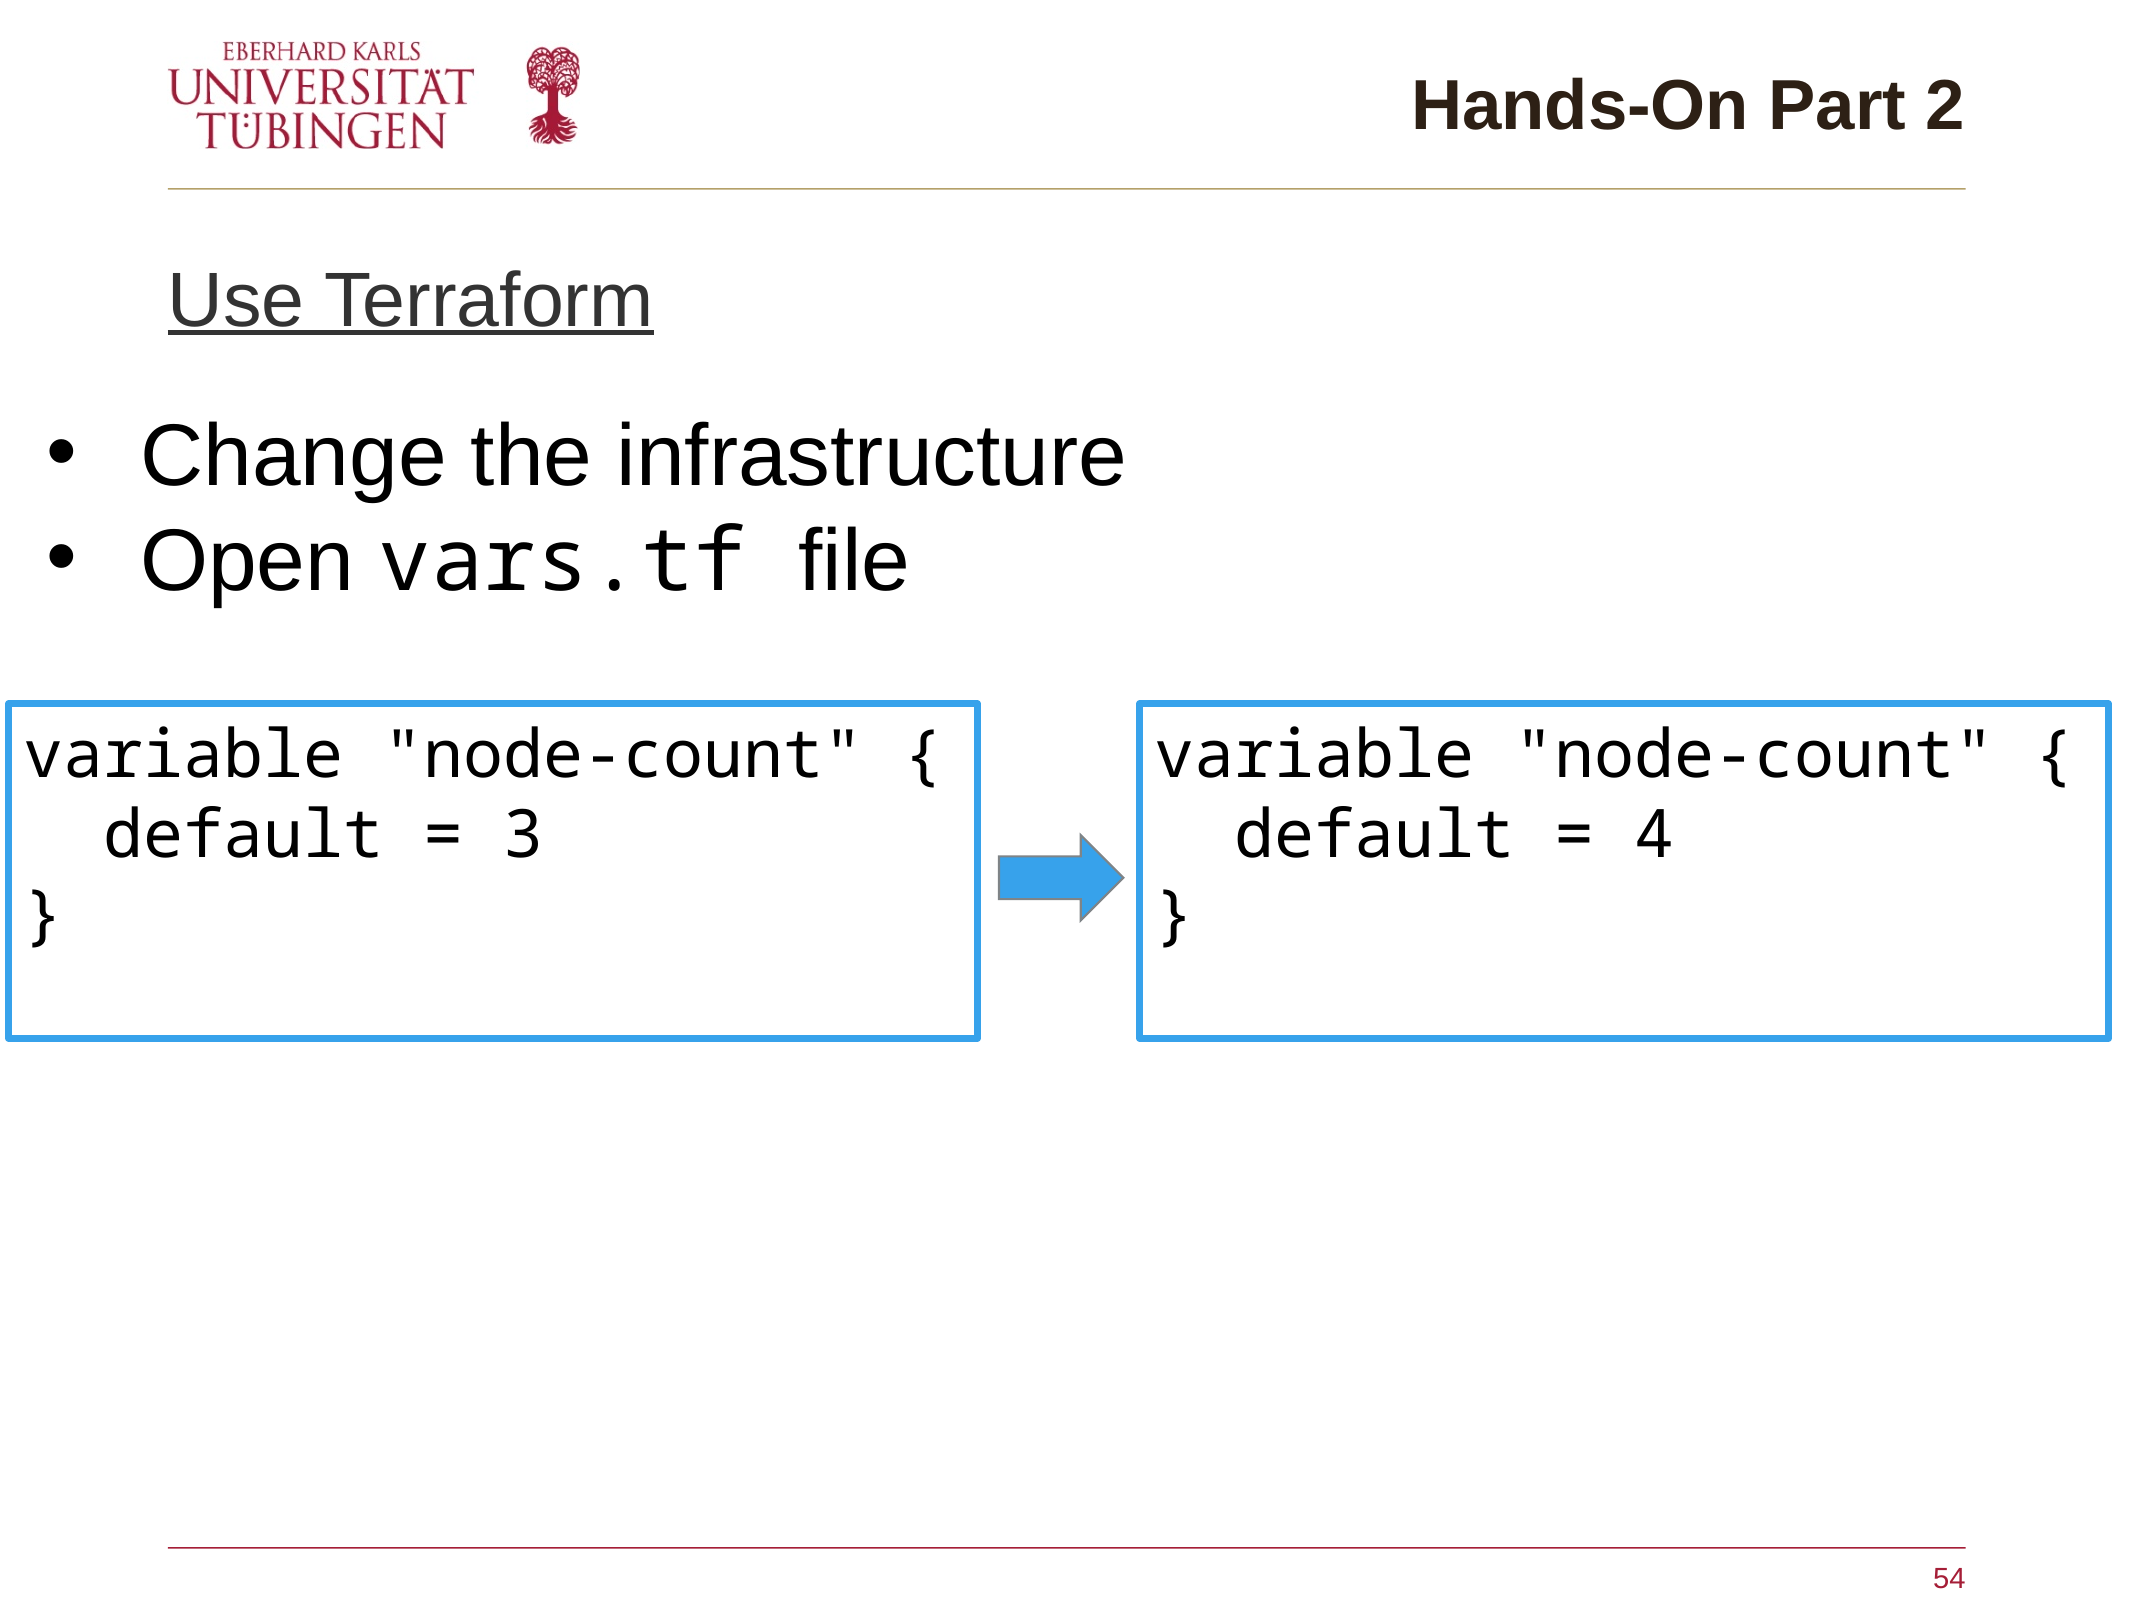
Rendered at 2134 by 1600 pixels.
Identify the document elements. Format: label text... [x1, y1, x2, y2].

text_box variable "node-count" { default = 4 } [1139, 703, 2109, 1039]
picture [167, 41, 580, 149]
text_box Use Terraform [167, 240, 1023, 390]
text_box Change the infrastructure Open vars.tf file [31, 390, 2100, 616]
slide_number 54 [1895, 1558, 1966, 1595]
text_box [997, 832, 1125, 923]
title Hands-On Part 2 [625, 58, 1966, 145]
text_box variable "node-count" { default = 3 } [8, 703, 978, 1039]
